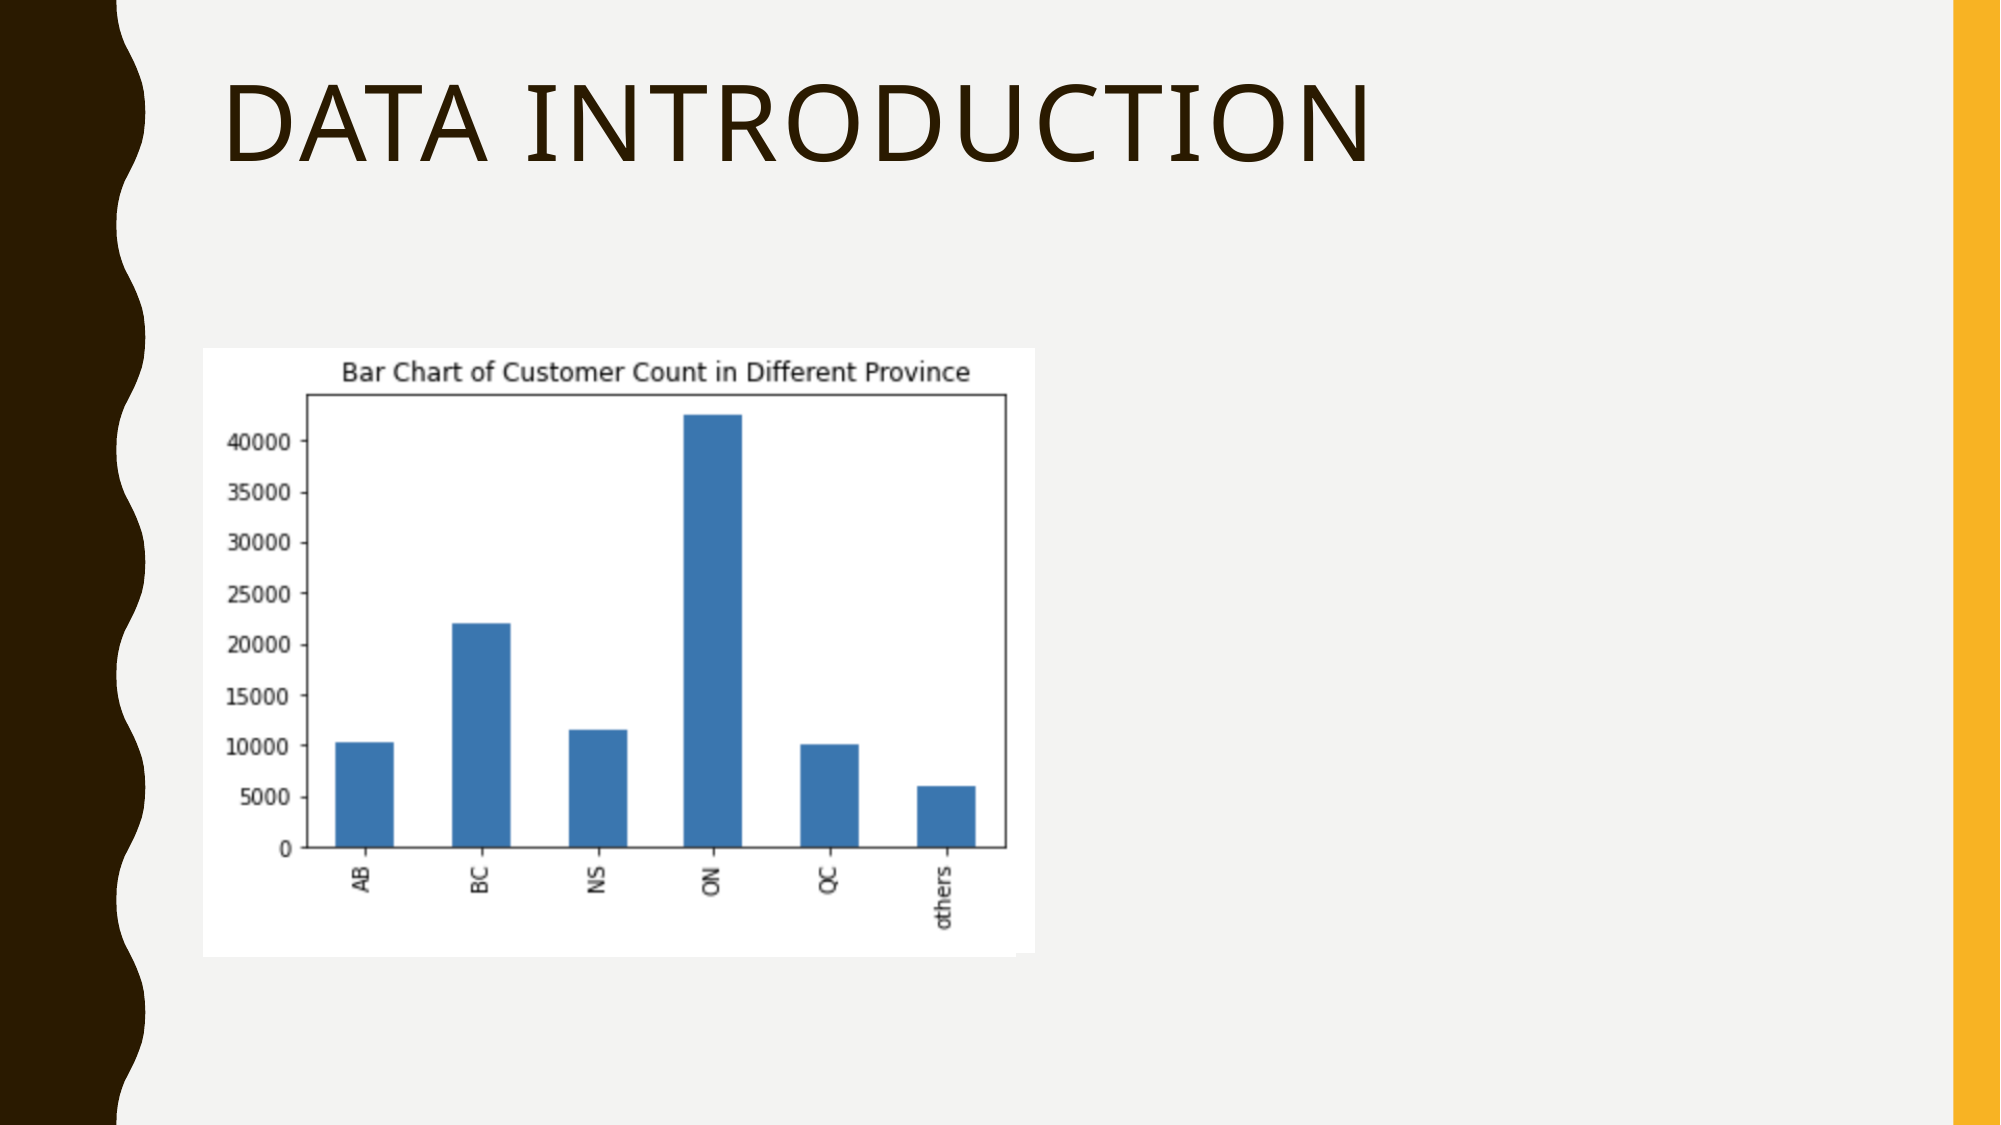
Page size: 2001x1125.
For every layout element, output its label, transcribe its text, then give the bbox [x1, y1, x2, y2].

title Data introduction [205, 62, 1875, 308]
picture [203, 348, 1035, 958]
